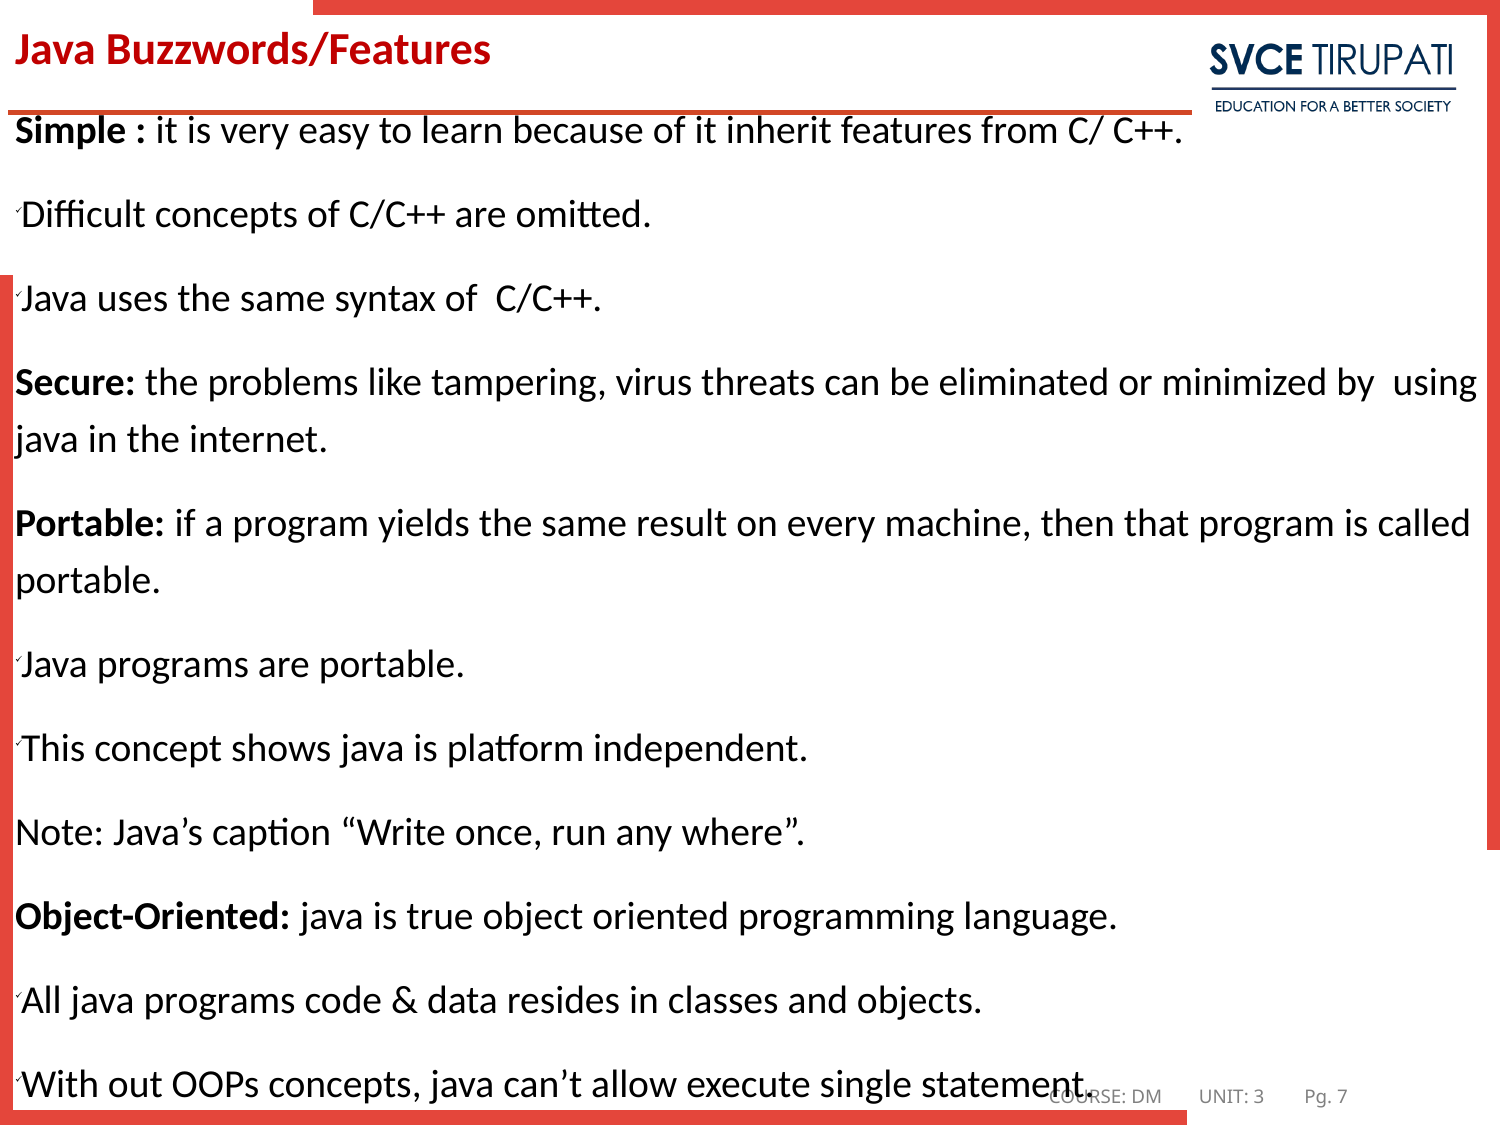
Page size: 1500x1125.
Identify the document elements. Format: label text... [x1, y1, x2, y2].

picture [1425, 20, 1477, 87]
list Simple : it is very easy to learn because of it inherit features from C/ C++. Difficult concepts of C/C++ are omitted. Java uses the same syntax of C/C++. Secure: the problems like tampering, virus threats can be eliminated or minimized by using java in the internet. Portable: if a program yields the same result on every machine, then that program is called portable. Java programs are portable. This concept shows java is platform independent. Note: Java’s caption “Write once, run any where”. Object-Oriented: java is true object oriented programming language. All java programs code & data resides in classes and objects. With out OOPs concepts, java can’t allow execute single statement. [0, 87, 1500, 1125]
title Java Buzzwords/Features [0, 0, 1425, 87]
